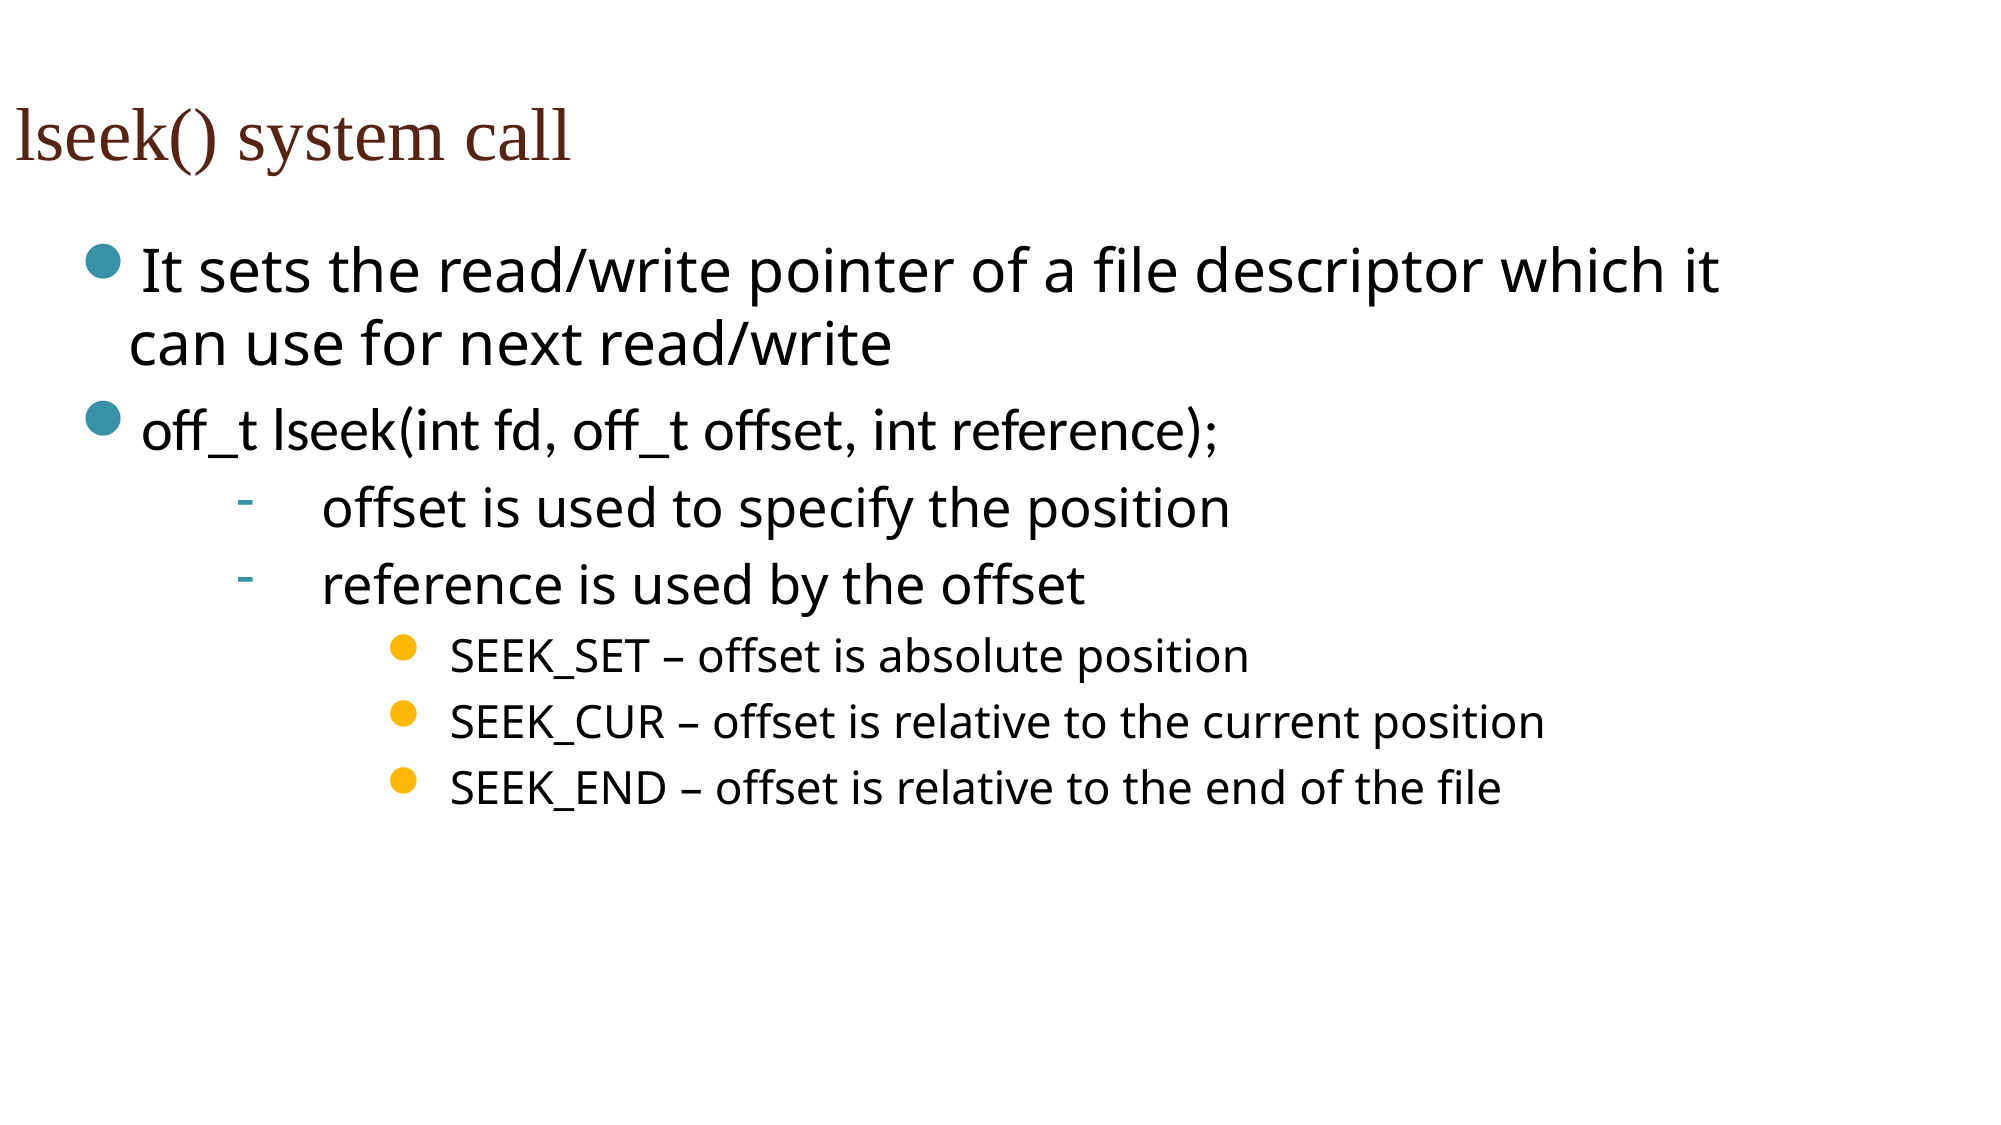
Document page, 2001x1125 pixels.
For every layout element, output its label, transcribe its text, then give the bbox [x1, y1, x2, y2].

text_box It sets the read/write pointer of a file descriptor which it can use for next read/write off_t lseek(int fd, off_t offset, int reference); offset is used to specify the position reference is used by the offset SEEK_SET – offset is absolute position SEEK_CUR – offset is relative to the current position SEEK_END – offset is relative to the end of the file [50, 224, 1758, 1076]
text_box lseek() system call [0, 37, 1708, 226]
